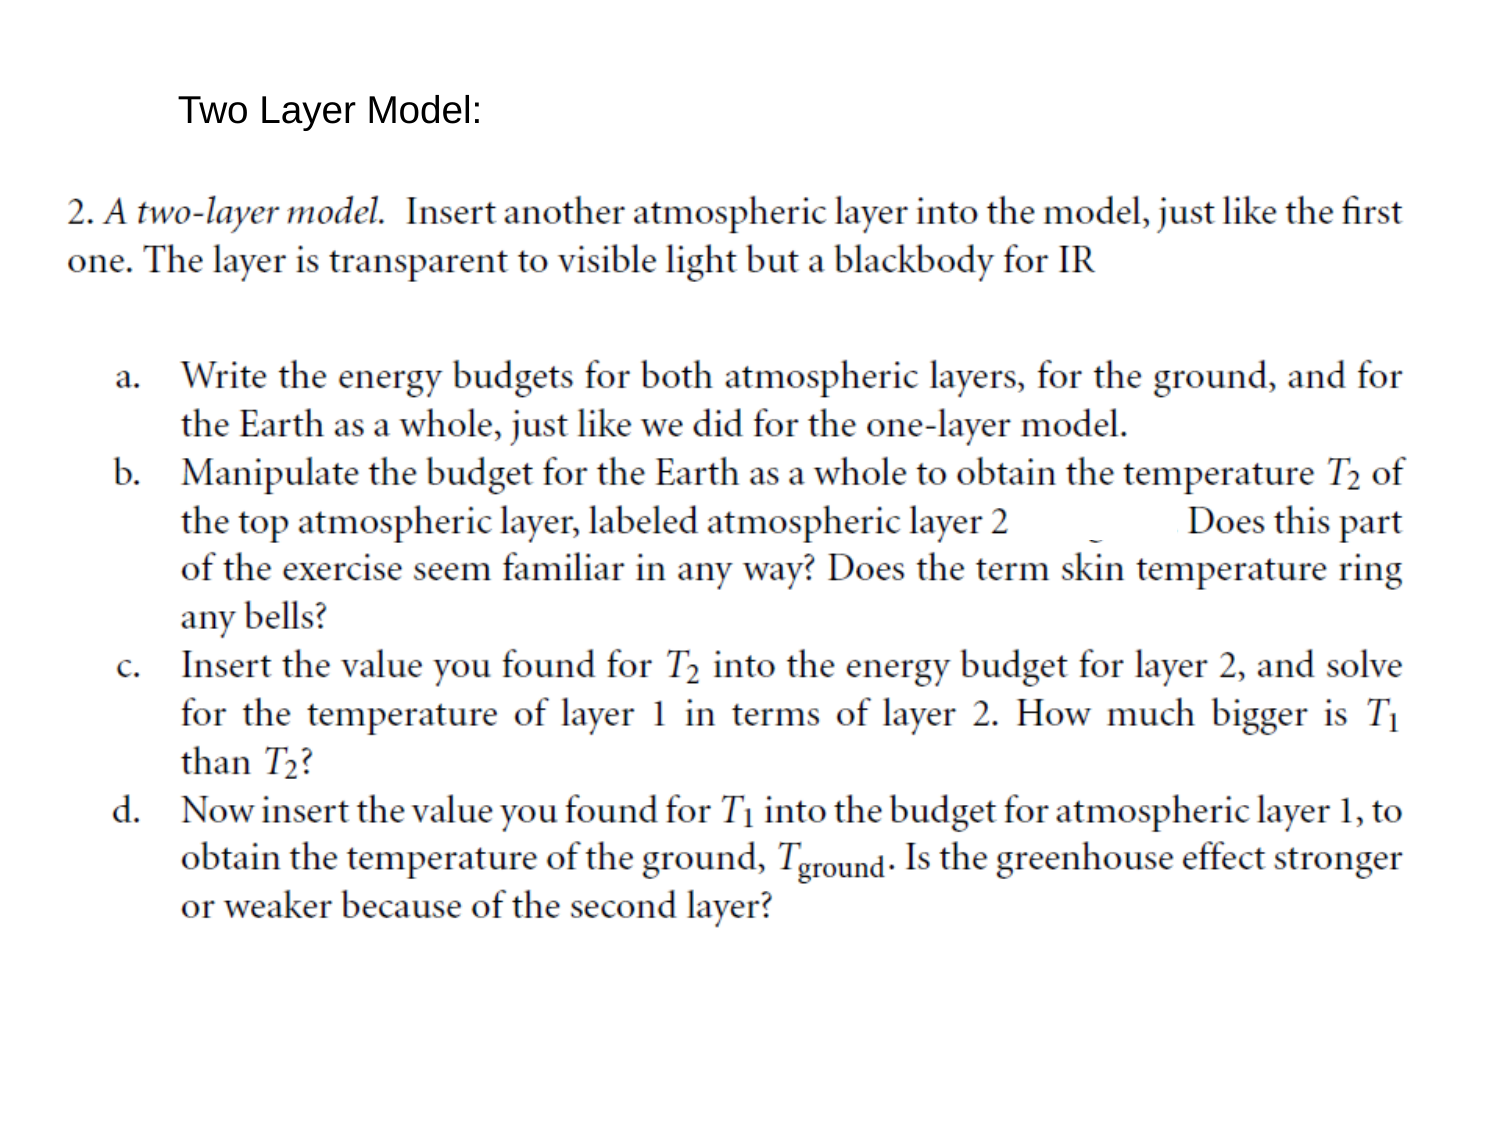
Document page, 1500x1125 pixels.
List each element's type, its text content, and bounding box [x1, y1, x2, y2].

text_box Two Layer Model: [163, 37, 509, 139]
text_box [17, 184, 1483, 941]
